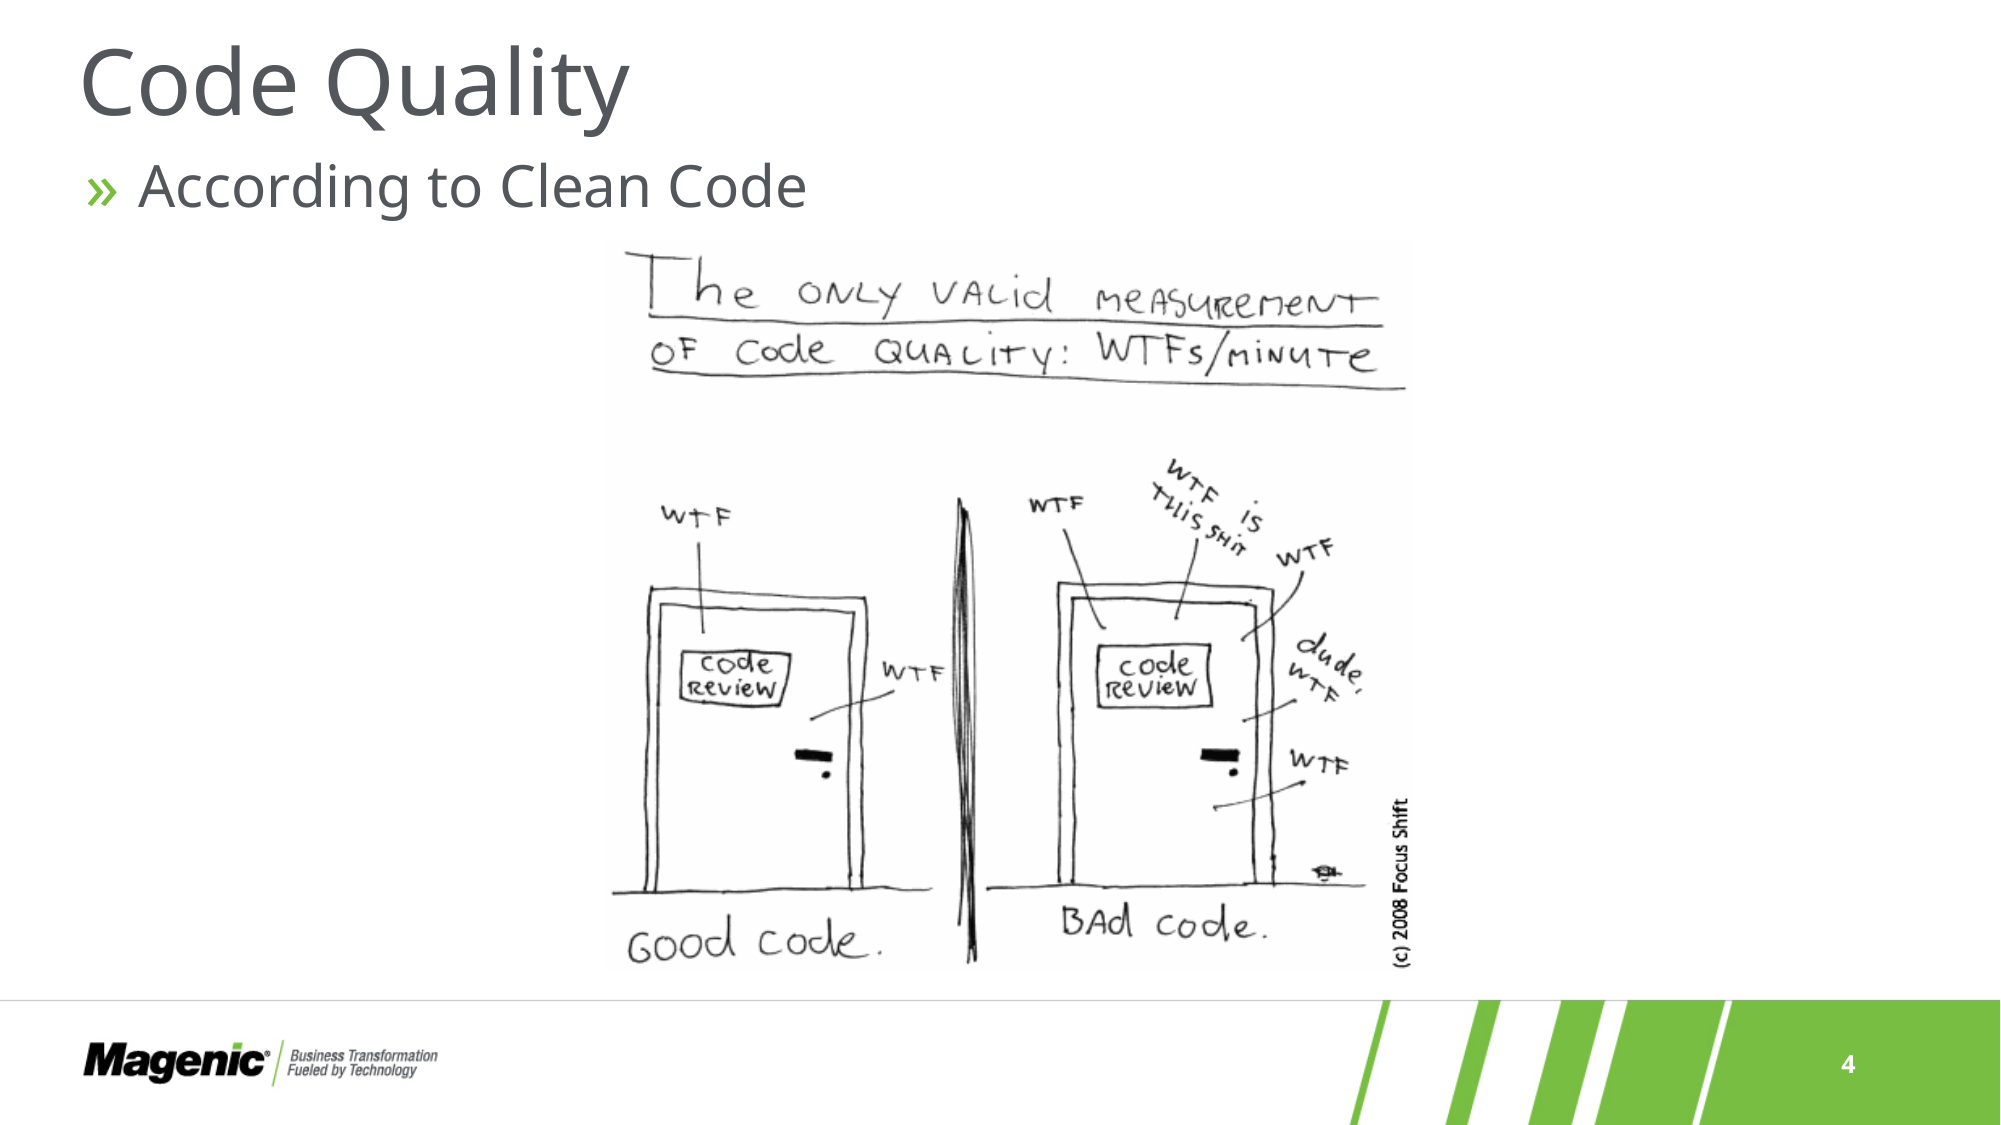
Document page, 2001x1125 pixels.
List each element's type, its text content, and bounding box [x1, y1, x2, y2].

picture [0, 0, 2001, 1125]
title Code Quality [63, 41, 1938, 131]
list According to Clean Code [70, 149, 1946, 939]
